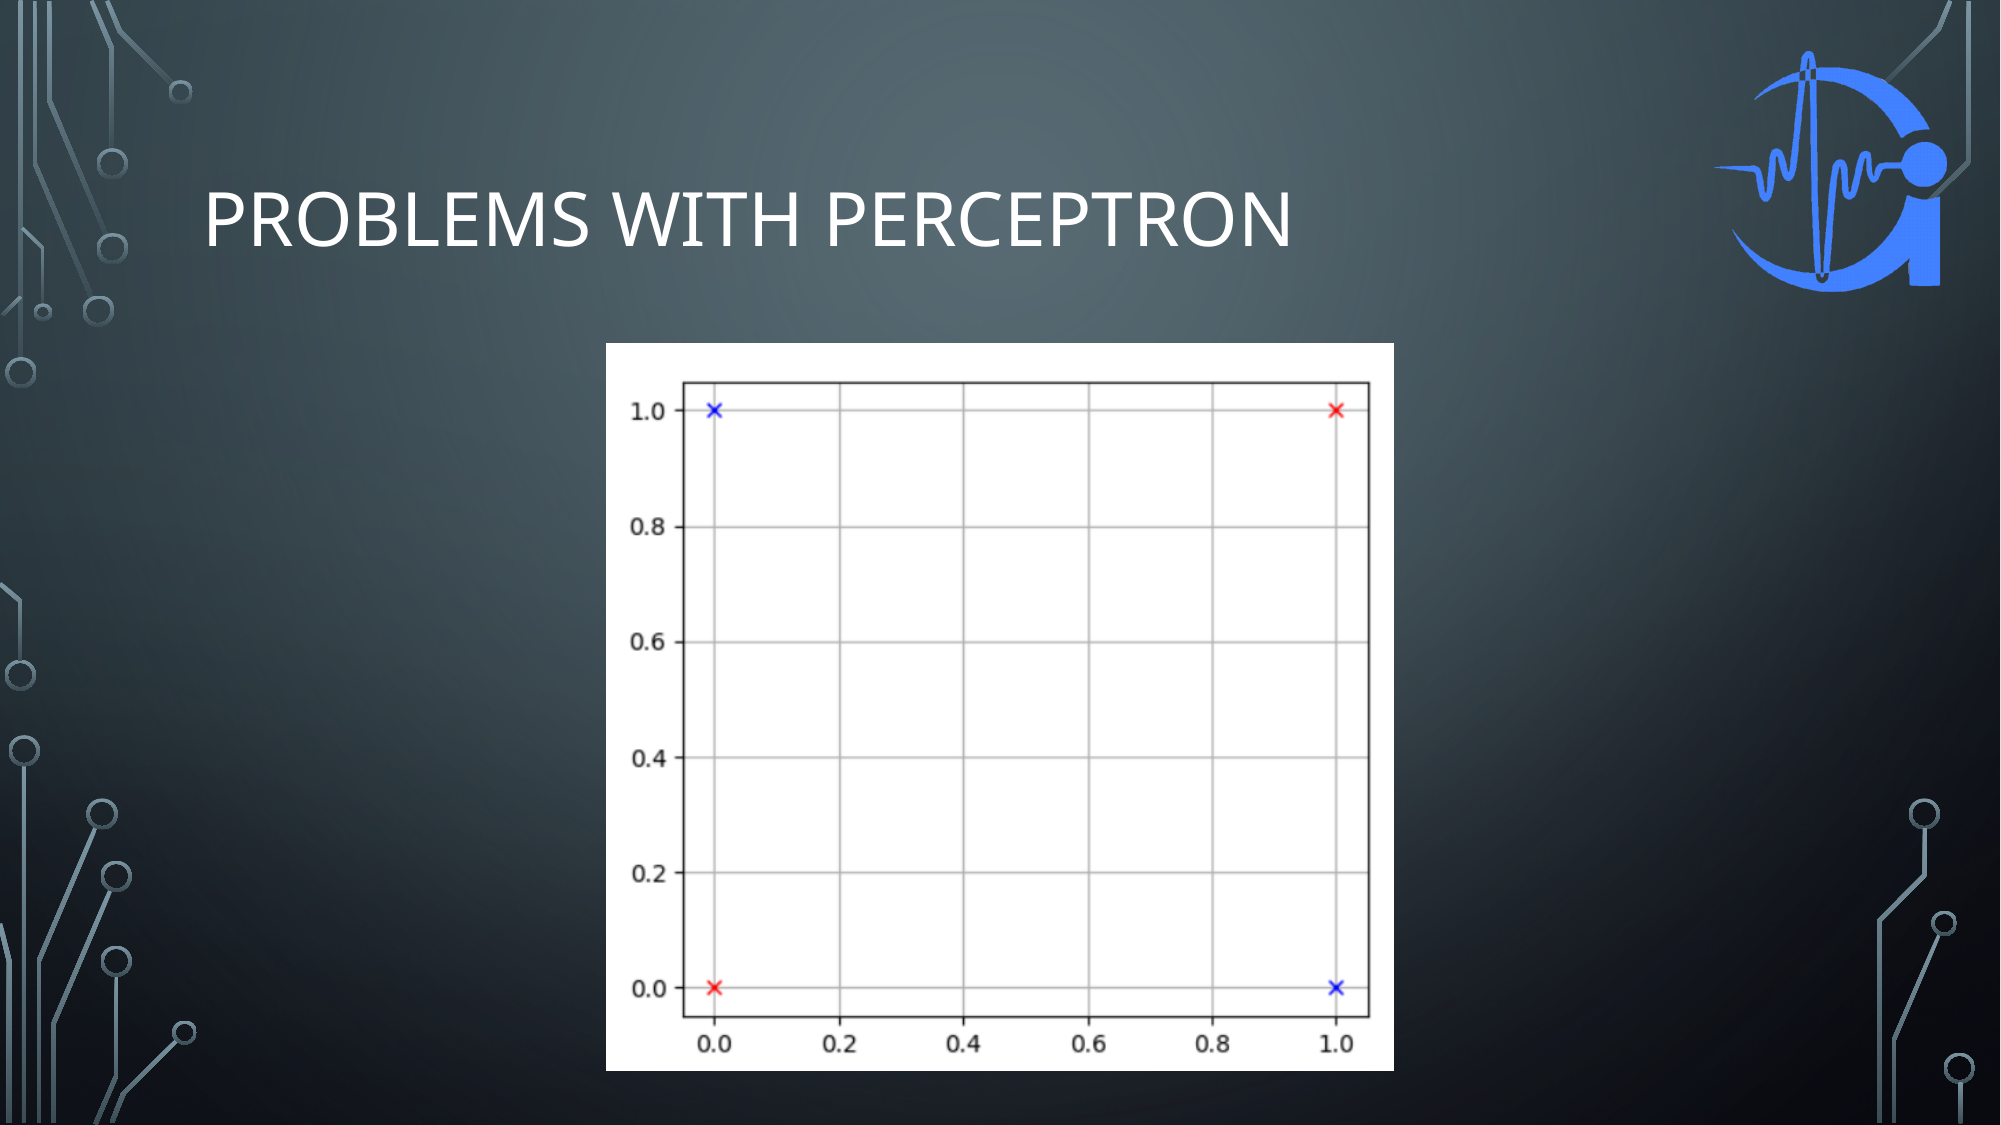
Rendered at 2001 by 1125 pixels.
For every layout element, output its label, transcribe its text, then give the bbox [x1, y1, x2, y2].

title Problems with Perceptron [187, 101, 1714, 344]
picture [606, 343, 1394, 1071]
picture [1714, 51, 1947, 292]
